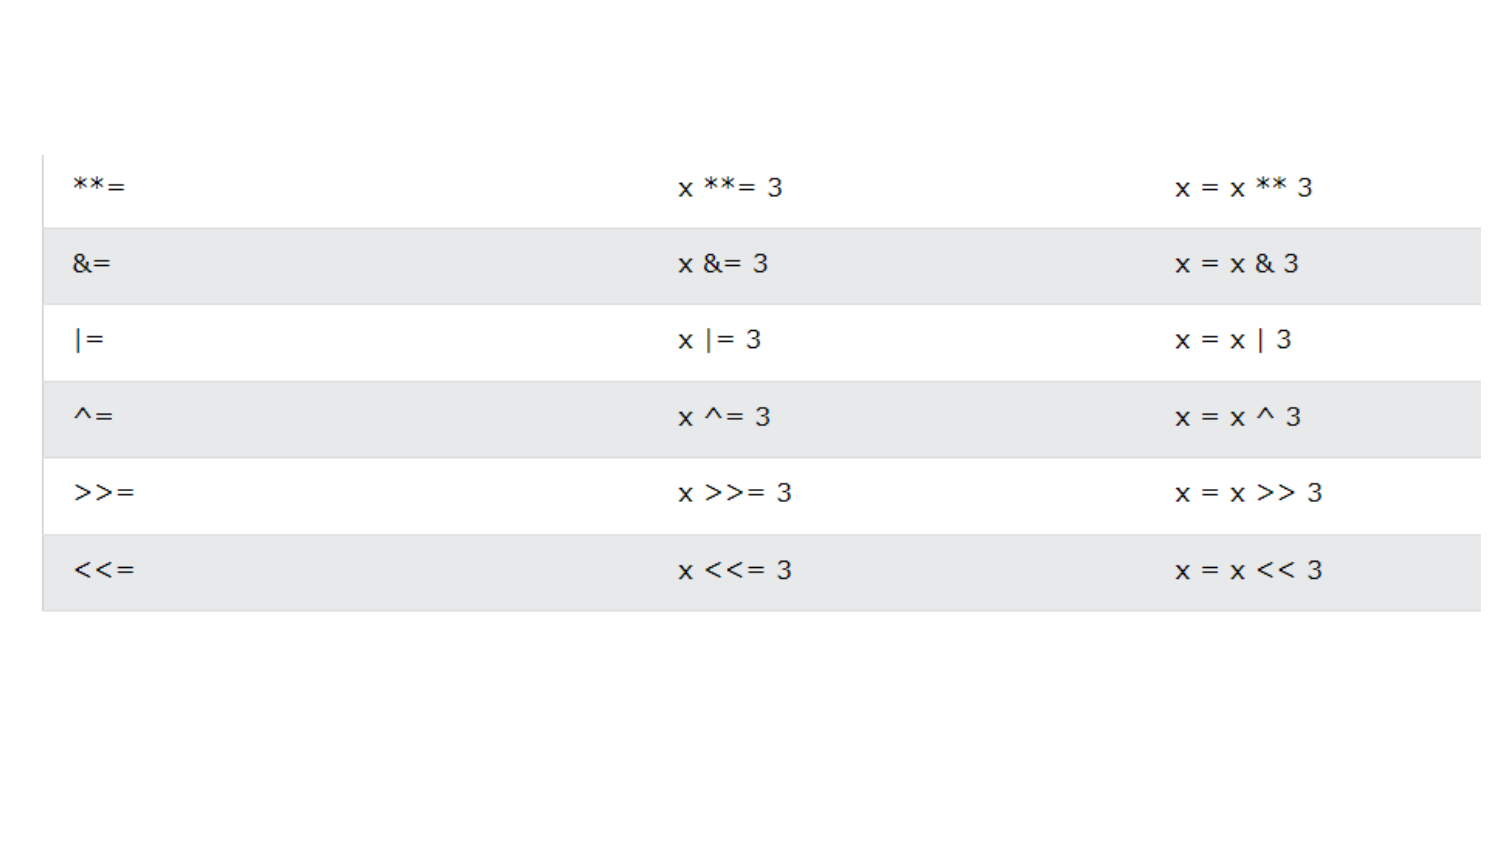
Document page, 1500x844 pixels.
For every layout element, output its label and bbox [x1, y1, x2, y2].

picture [30, 155, 1481, 616]
